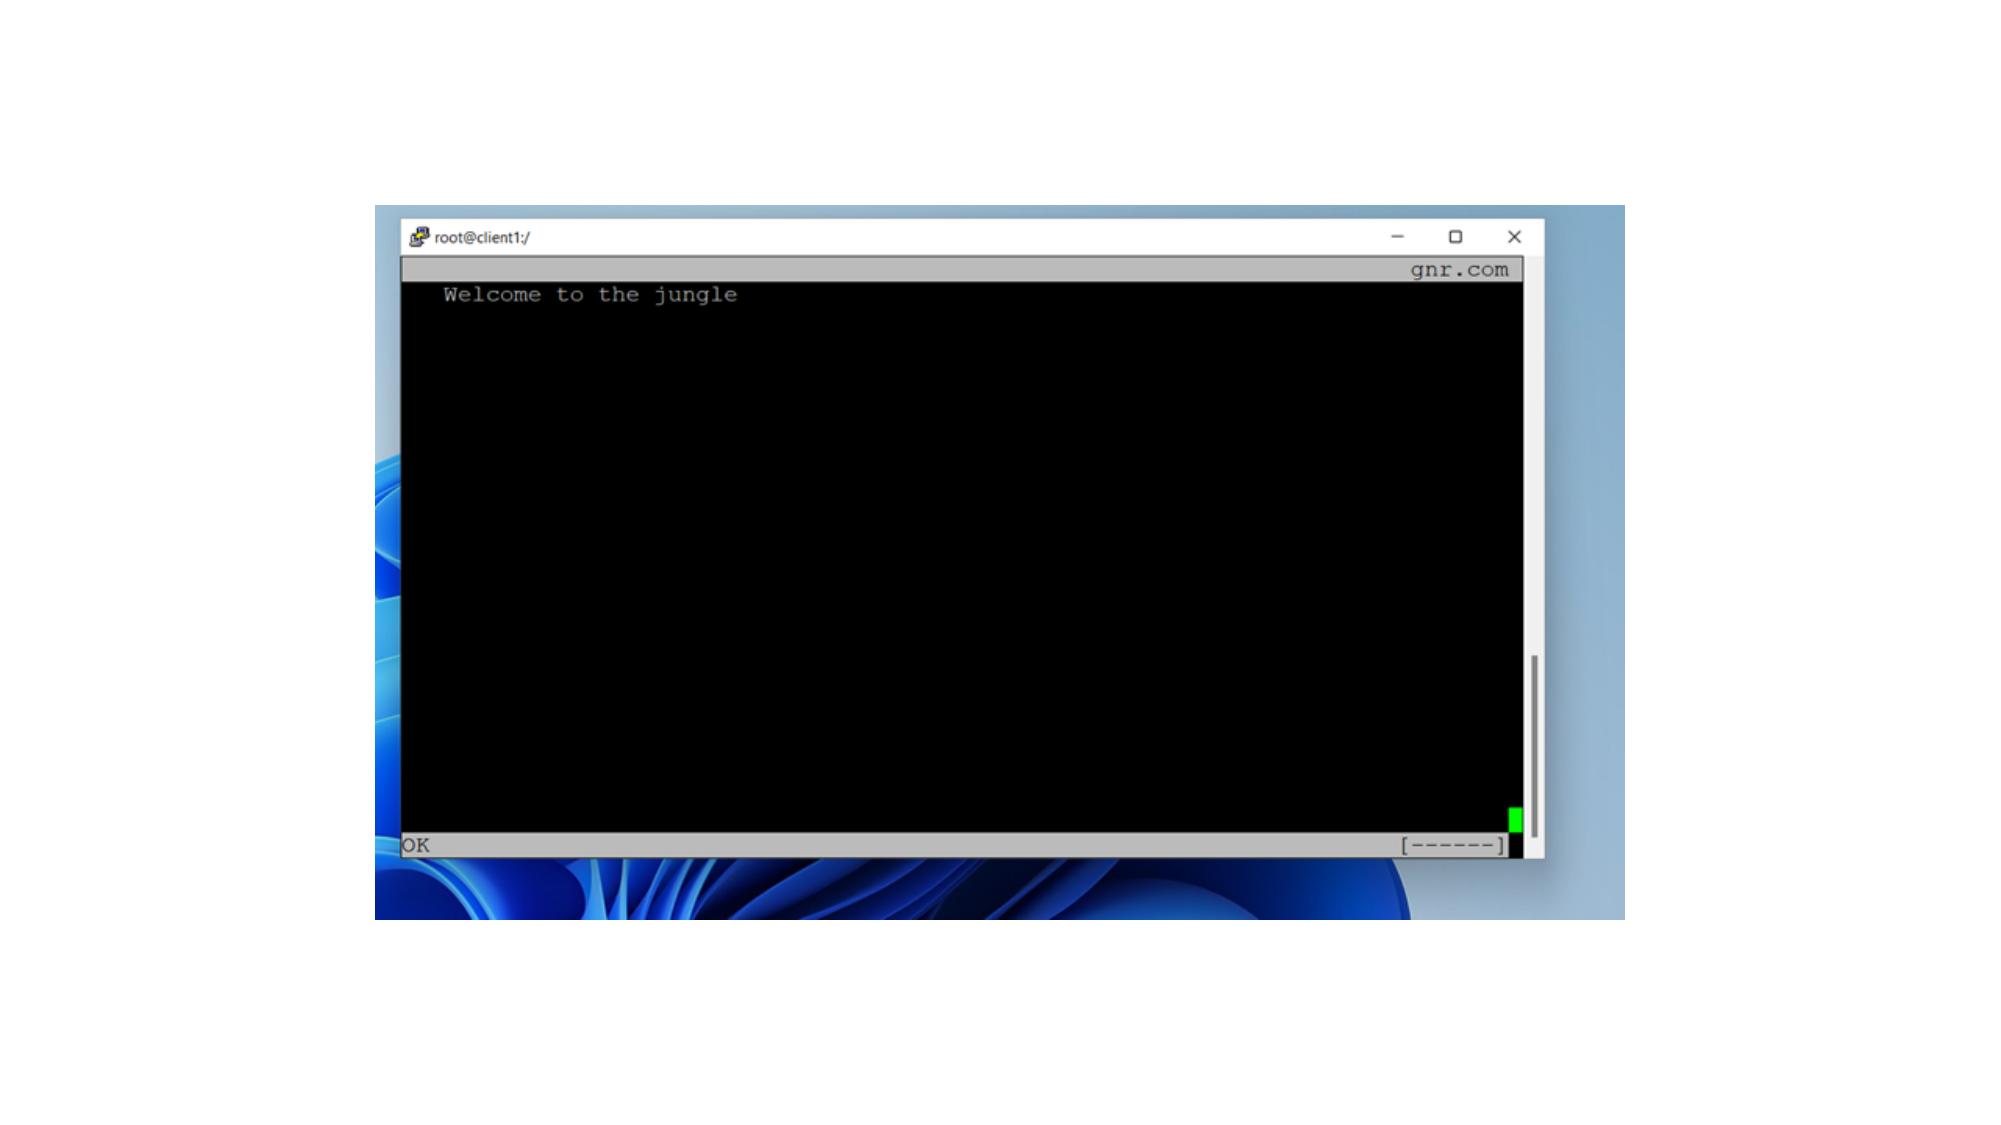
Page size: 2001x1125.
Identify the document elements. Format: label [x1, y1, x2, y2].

picture [374, 205, 1625, 920]
